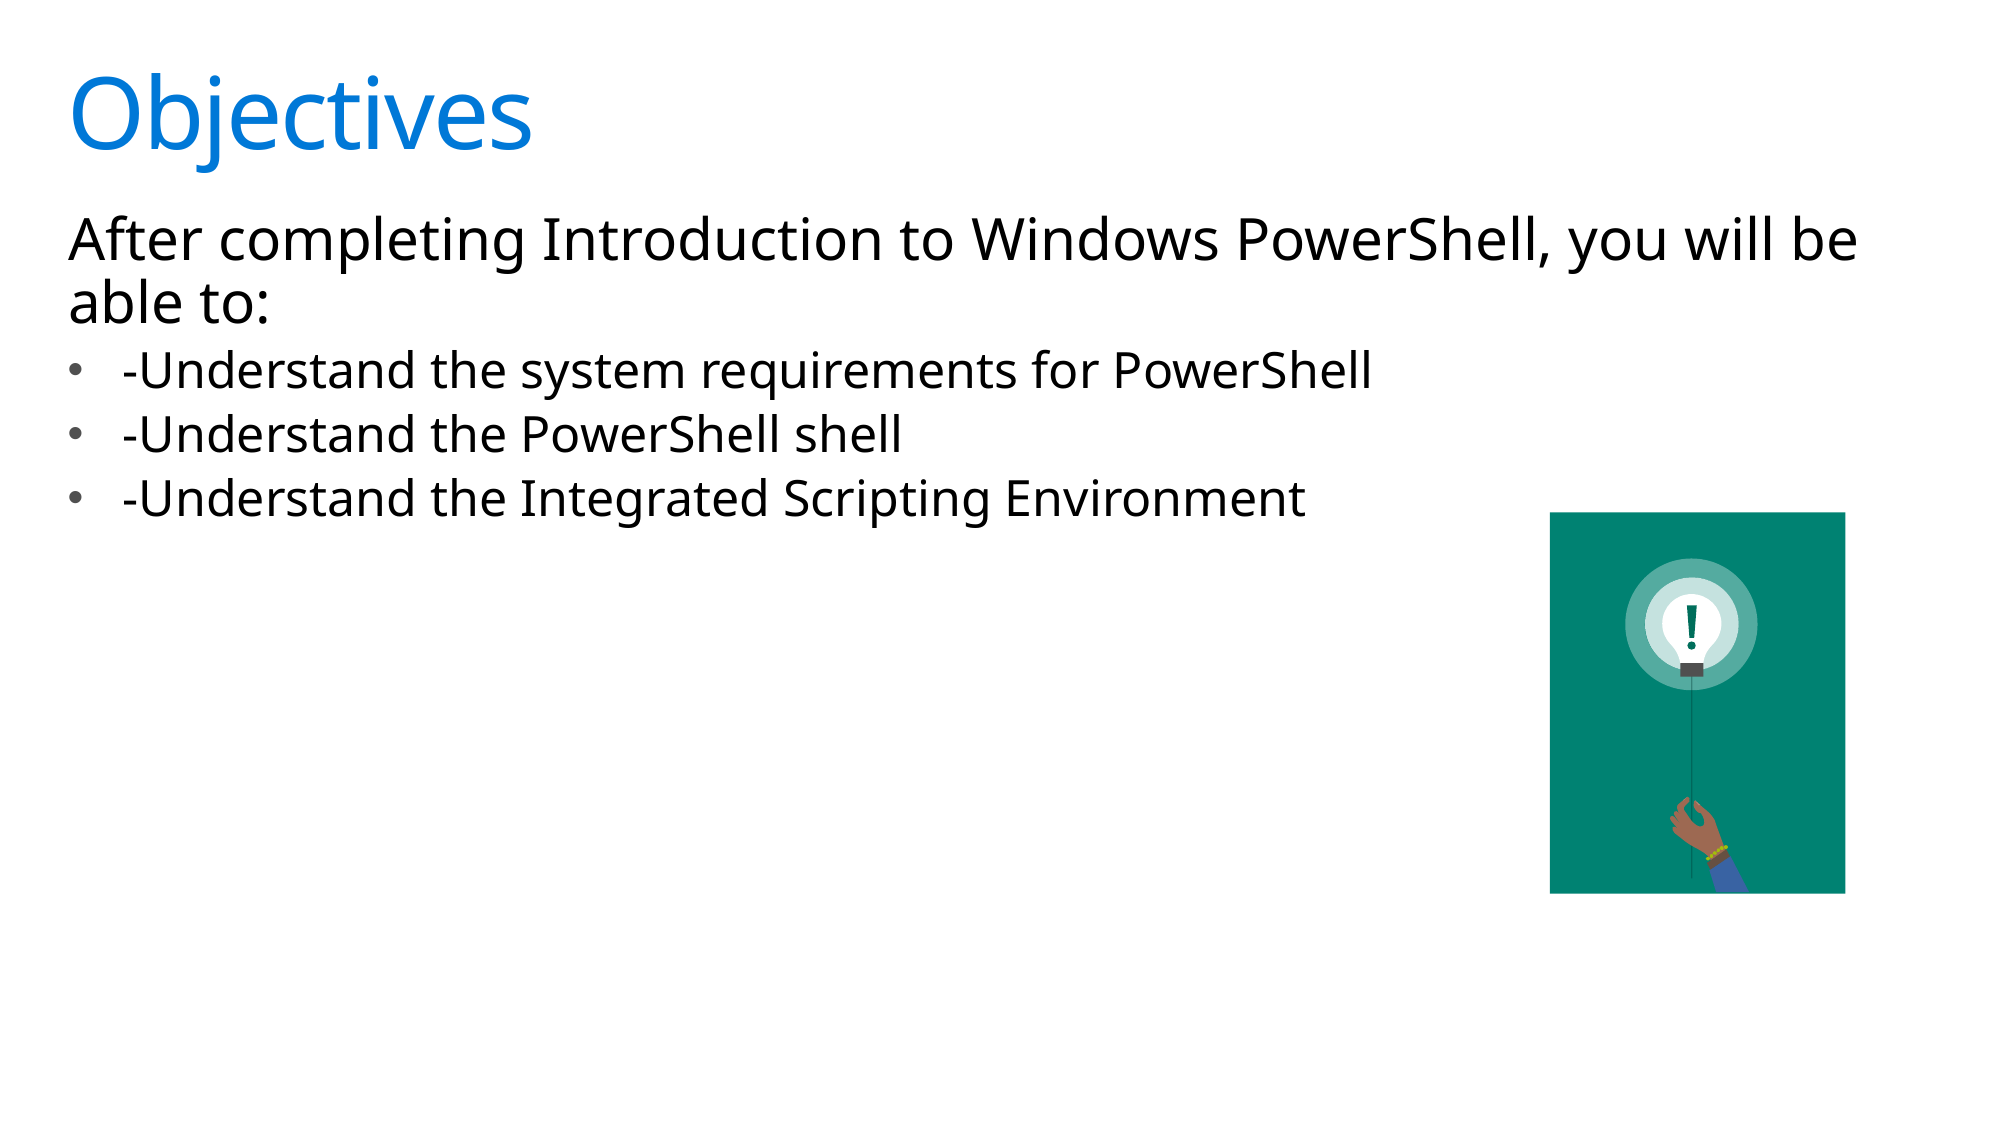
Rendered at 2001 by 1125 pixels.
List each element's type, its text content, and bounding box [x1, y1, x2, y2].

list After completing Introduction to Windows PowerShell, you will be able to: [44, 195, 1956, 289]
list -Understand the system requirements for PowerShell -Understand the PowerShell shell -Understand the Integrated Scripting Environment [43, 329, 1531, 549]
